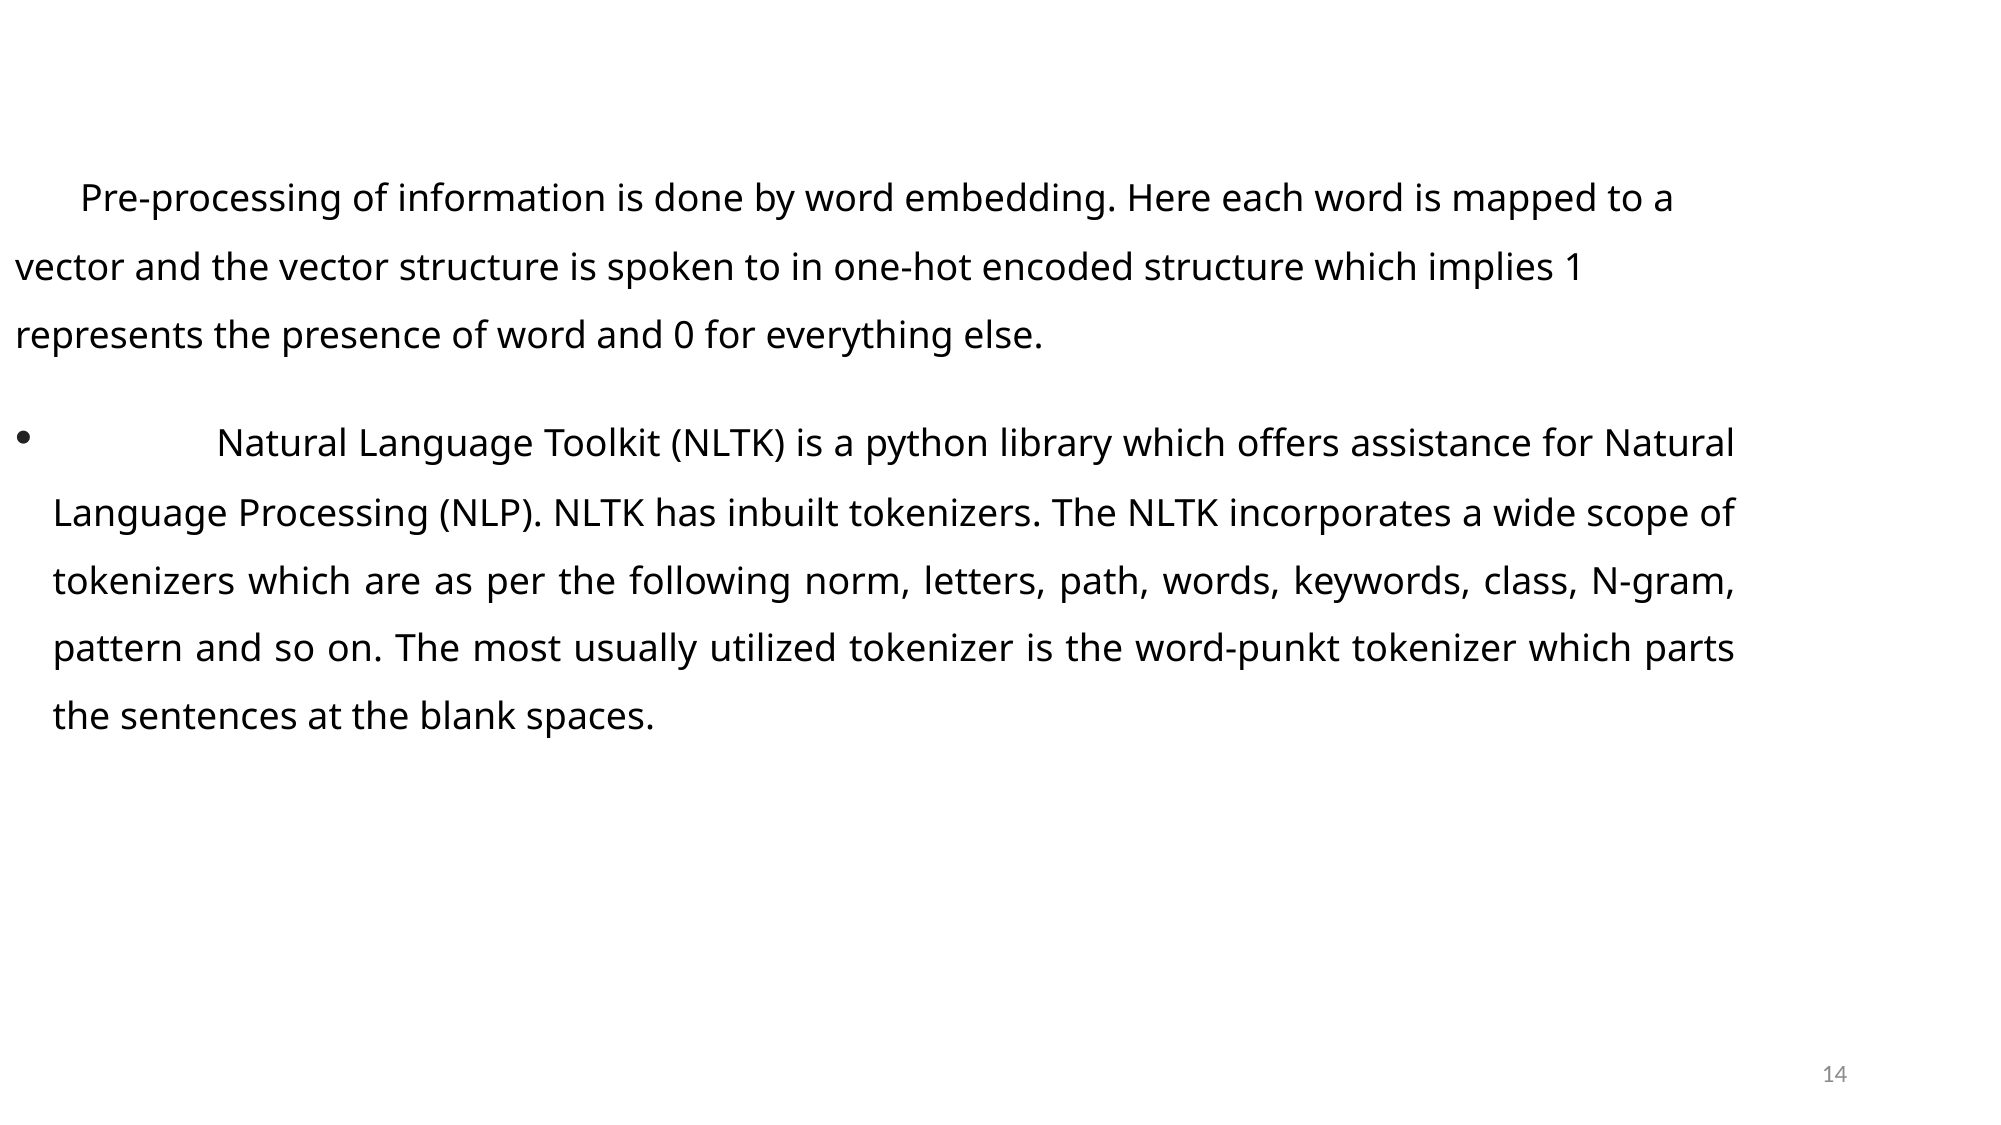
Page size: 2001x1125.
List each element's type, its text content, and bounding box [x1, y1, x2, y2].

list Pre-processing of information is done by word embedding. Here each word is mapped to a vector and the vector structure is spoken to in one-hot encoded structure which implies 1 represents the presence of word and 0 for everything else. Natural Language Toolkit (NLTK) is a python library which offers assistance for Natural Language Processing (NLP). NLTK has inbuilt tokenizers. The NLTK incorporates a wide scope of tokenizers which are as per the following norm, letters, path, words, keywords, class, N-gram, pattern and so on. The most usually utilized tokenizer is the word-punkt tokenizer which parts the sentences at the blank spaces. [0, 123, 1753, 1125]
slide_number 14 [1412, 1042, 1863, 1103]
